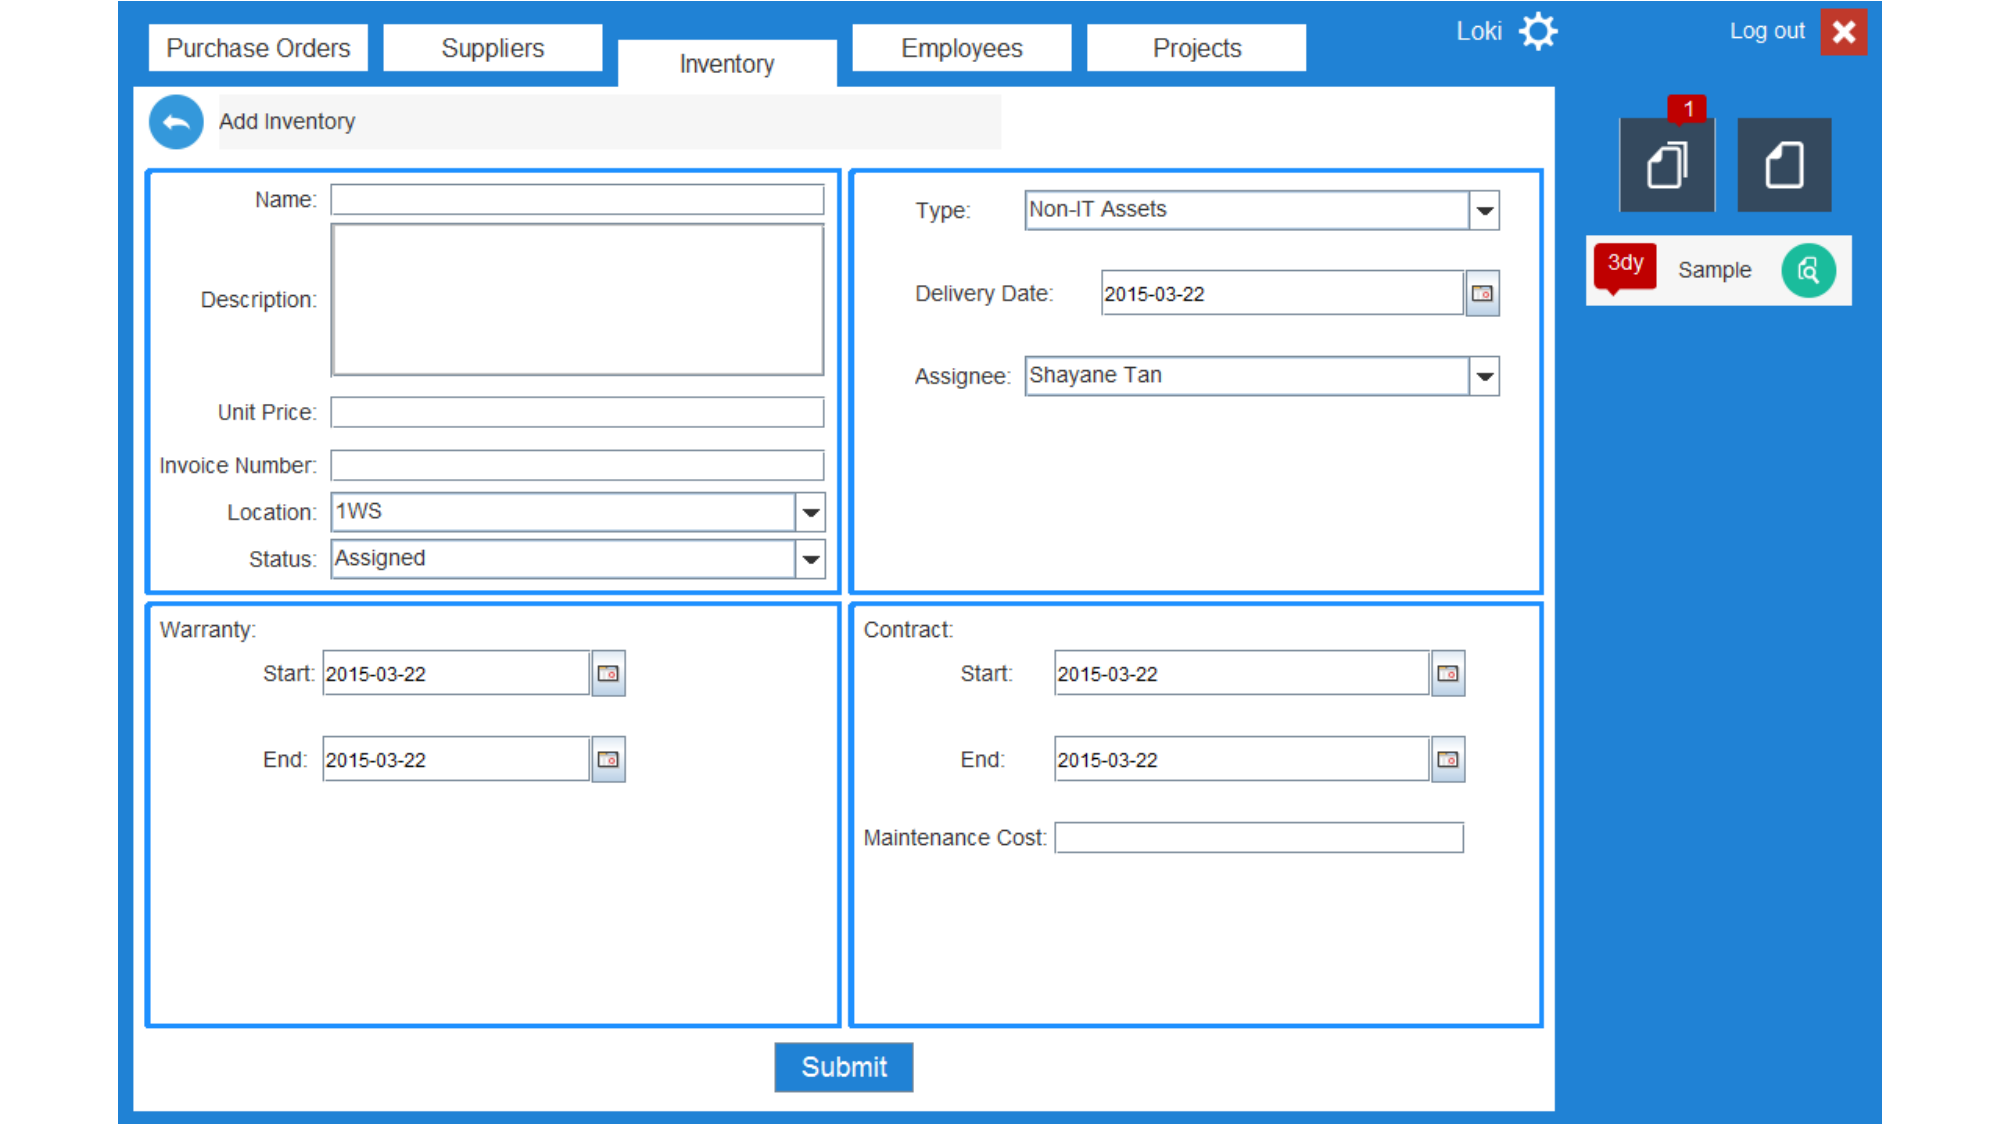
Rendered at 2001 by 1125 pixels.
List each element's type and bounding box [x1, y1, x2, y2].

picture [118, 1, 1882, 1124]
